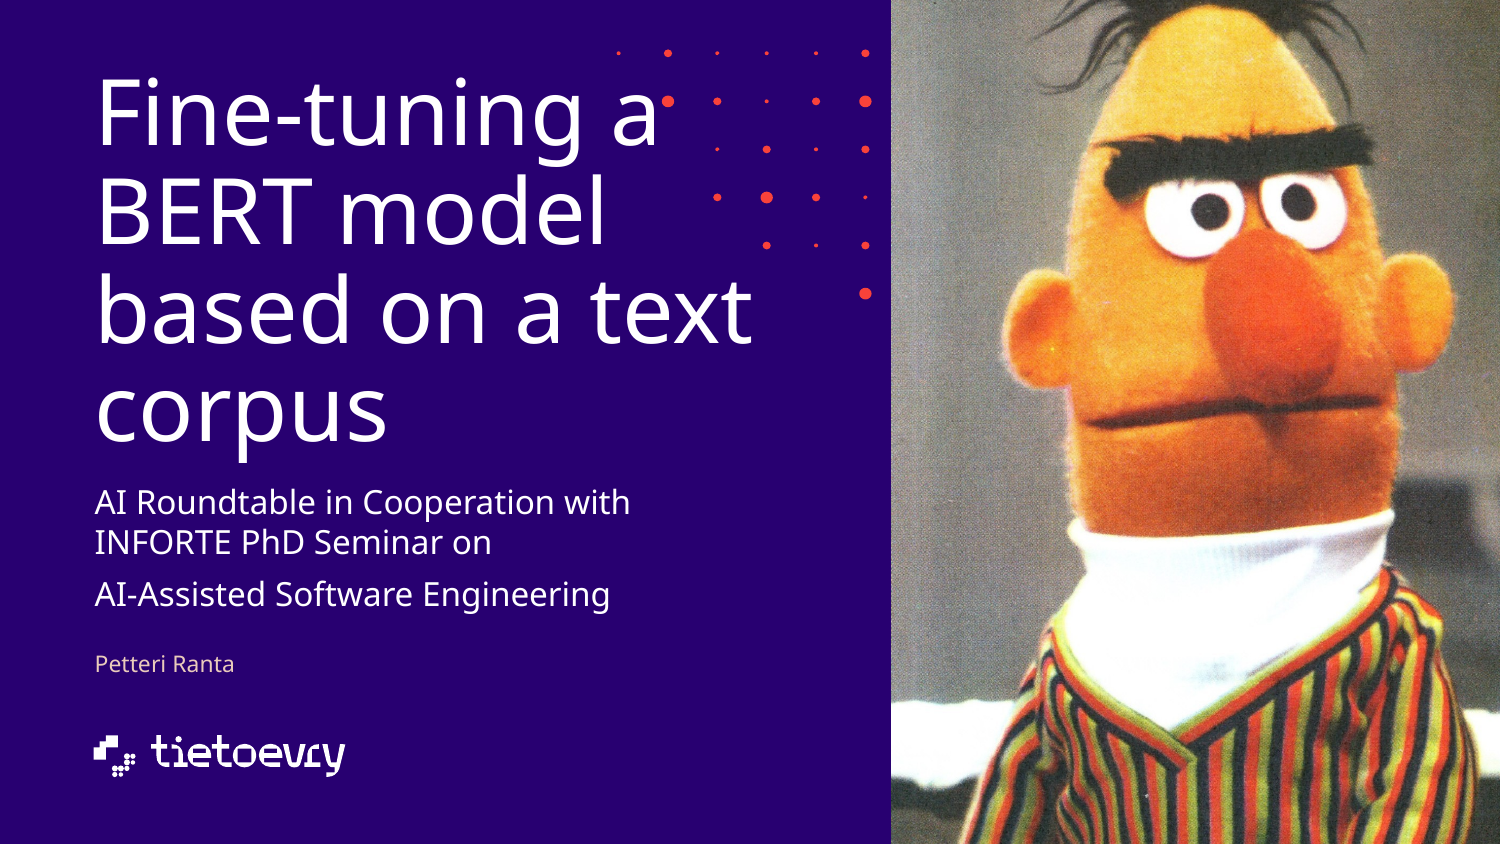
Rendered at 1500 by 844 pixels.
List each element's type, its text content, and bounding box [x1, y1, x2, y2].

list Petteri Ranta [94, 649, 768, 710]
title Fine-tuning a BERT model based on a text corpus [94, 38, 768, 462]
picture [891, 0, 1500, 844]
subtitle AI Roundtable in Cooperation with INFORTE PhD Seminar on AI-Assisted Software Engineering [94, 481, 768, 647]
